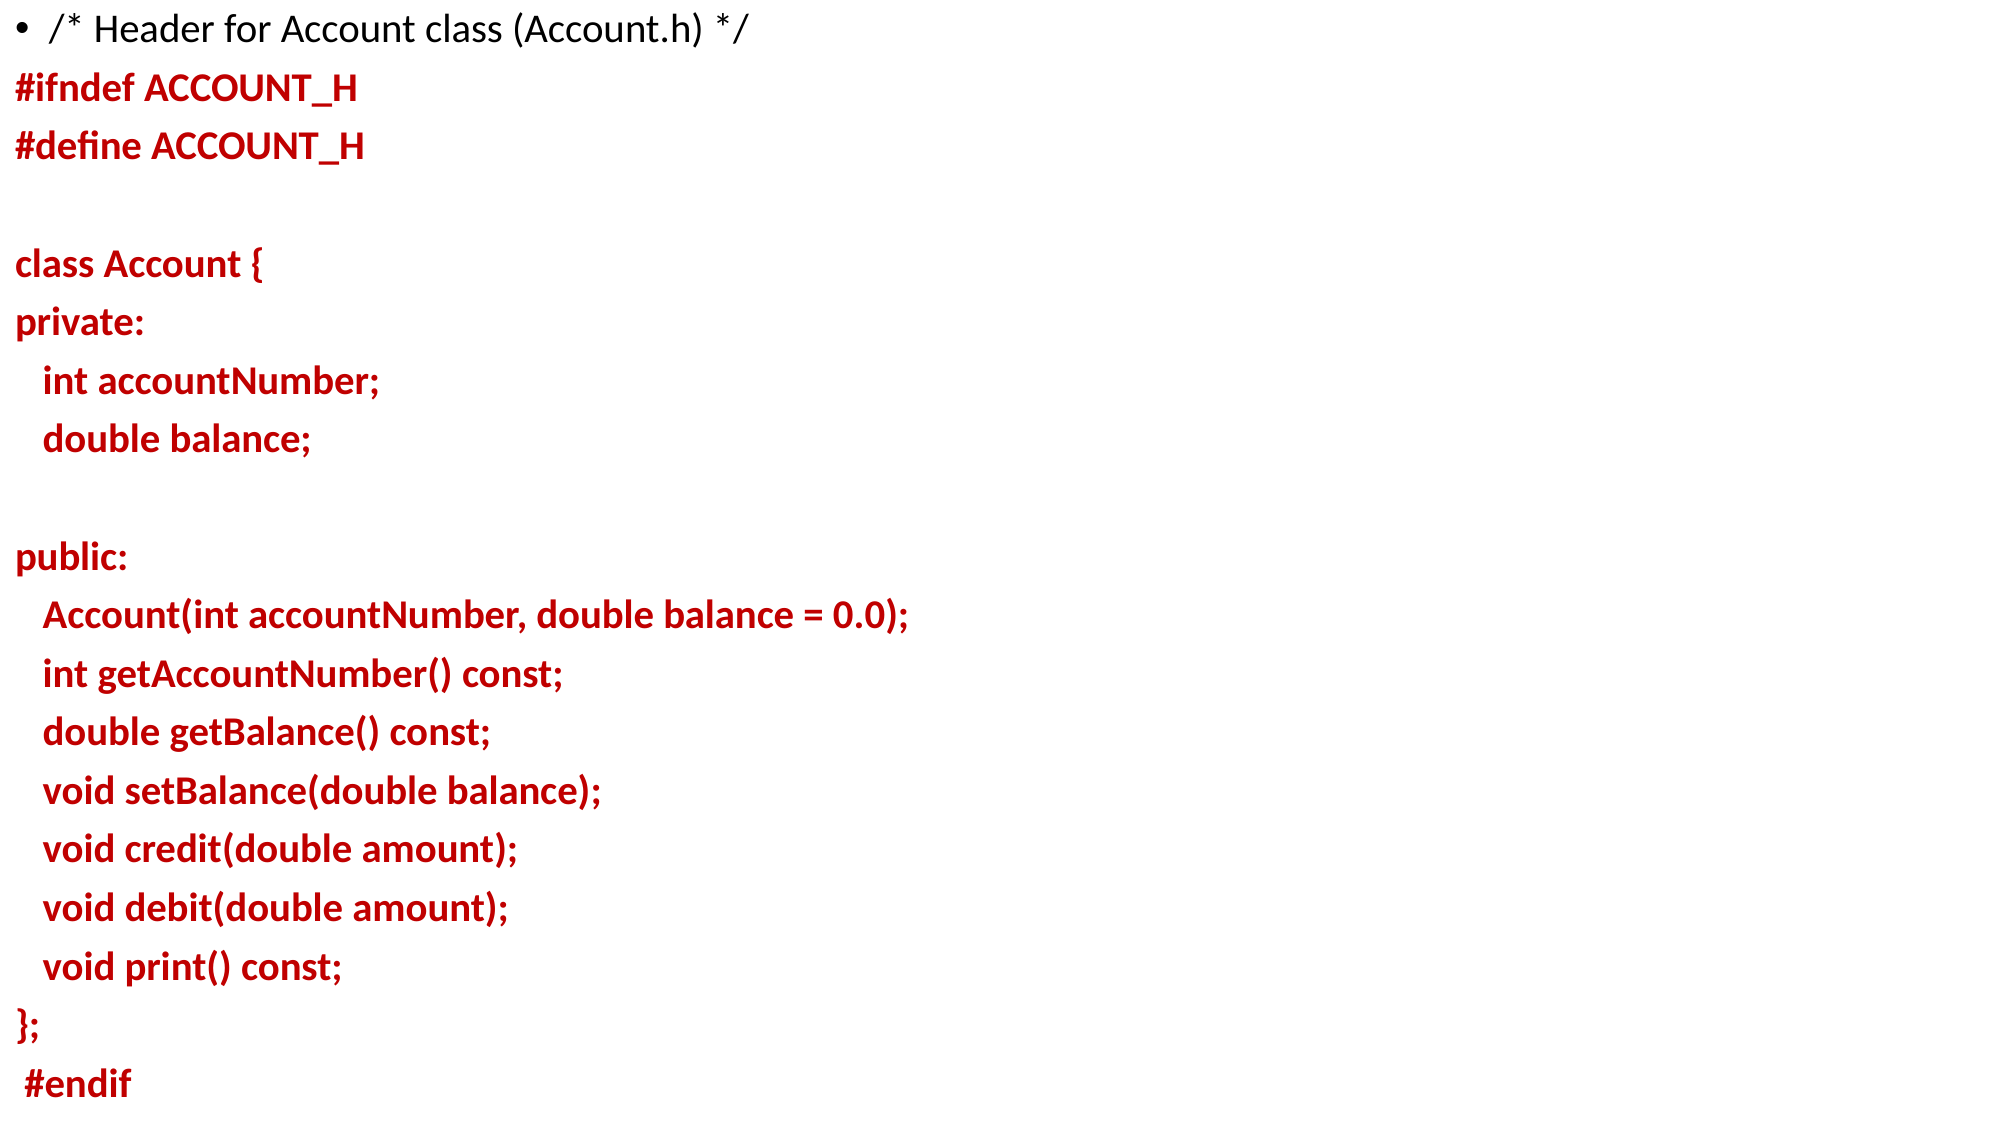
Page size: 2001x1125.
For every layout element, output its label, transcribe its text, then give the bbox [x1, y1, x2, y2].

list /* Header for Account class (Account.h) */ #ifndef ACCOUNT_H #define ACCOUNT_H class Account { private: int accountNumber; double balance; public: Account(int accountNumber, double balance = 0.0); int getAccountNumber() const; double getBalance() const; void setBalance(double balance); void credit(double amount); void debit(double amount); void print() const; }; #endif [0, 0, 2000, 1125]
